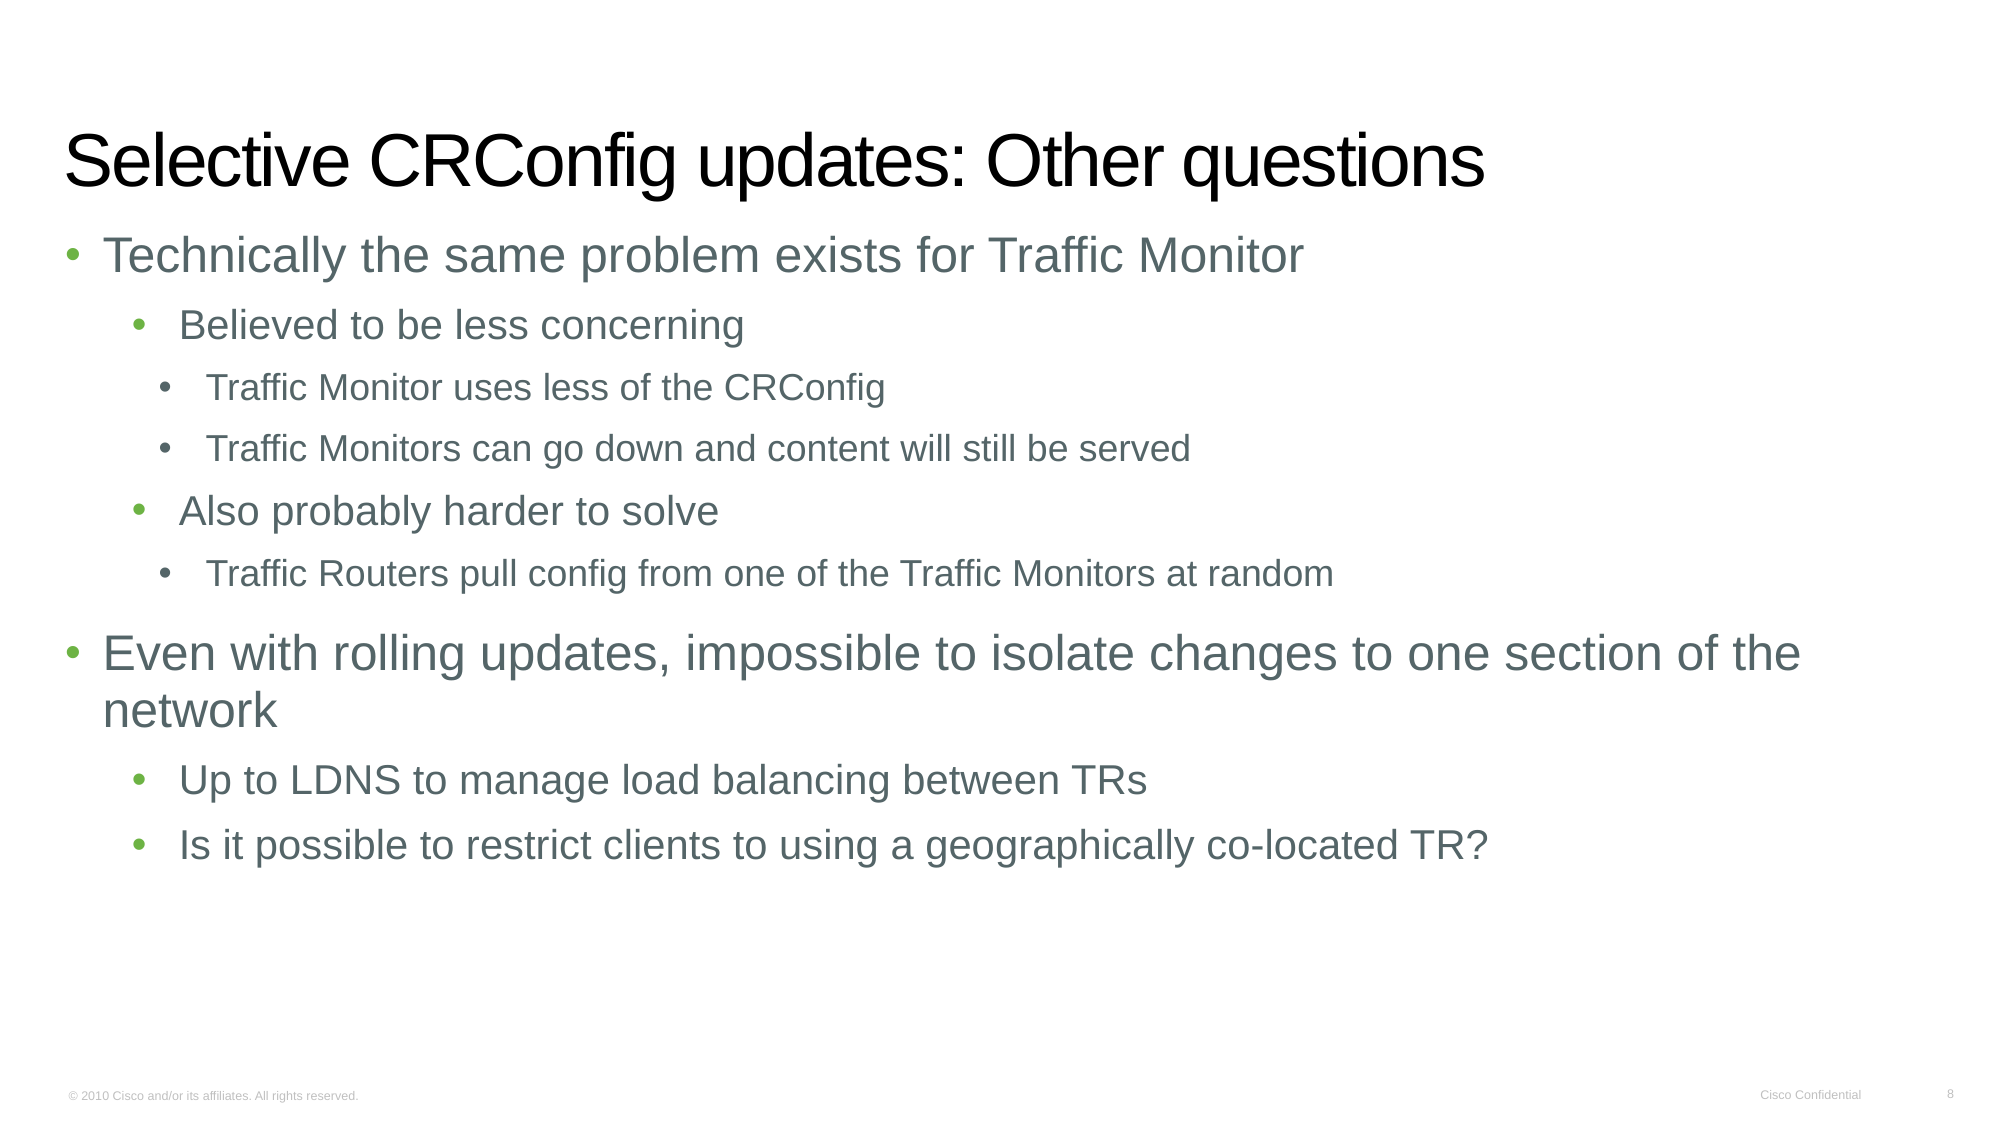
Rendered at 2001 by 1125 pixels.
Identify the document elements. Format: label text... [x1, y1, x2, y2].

list Technically the same problem exists for Traffic Monitor Believed to be less concerning Traffic Monitor uses less of the CRConfig Traffic Monitors can go down and content will still be served Also probably harder to solve Traffic Routers pull config from one of the Traffic Monitors at random Even with rolling updates, impossible to isolate changes to one section of the network Up to LDNS to manage load balancing between TRs Is it possible to restrict clients to using a geographically co-located TR? [50, 219, 1921, 1035]
title Selective CRConfig updates: Other questions [50, 70, 1929, 209]
